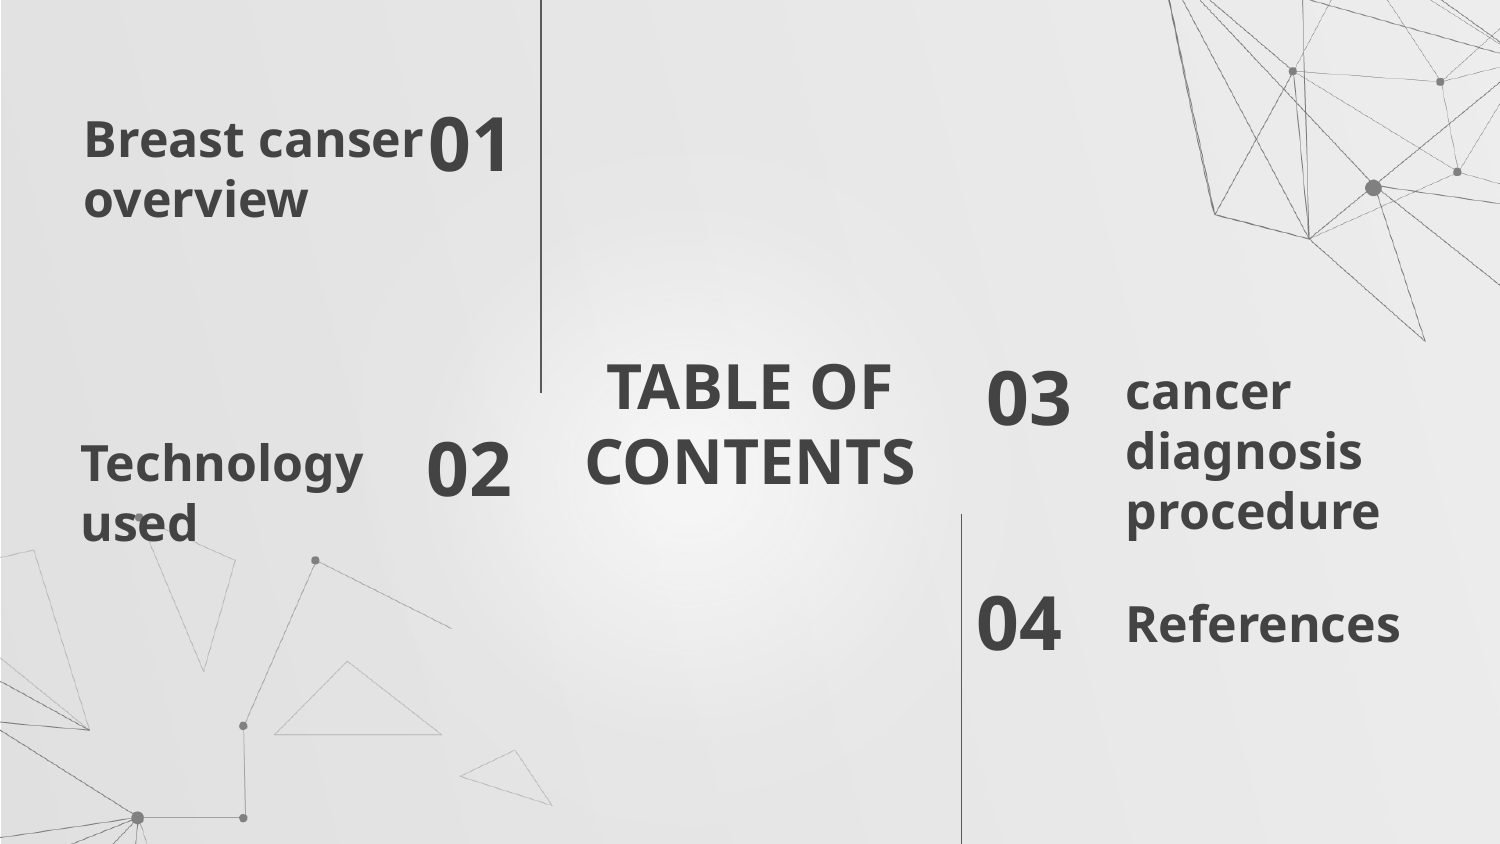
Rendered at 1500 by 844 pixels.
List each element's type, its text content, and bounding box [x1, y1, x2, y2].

title Technology used [65, 471, 390, 567]
title References [1110, 572, 1435, 668]
picture [0, 0, 1500, 844]
title 01 [347, 93, 530, 189]
title 02 [345, 419, 528, 514]
title Breast canser overview [68, 147, 518, 243]
title 03 [971, 347, 1148, 443]
title TABLE OF CONTENTS [555, 344, 945, 500]
title 04 [966, 572, 1110, 668]
title cancer diagnosis procedure [1110, 459, 1500, 555]
